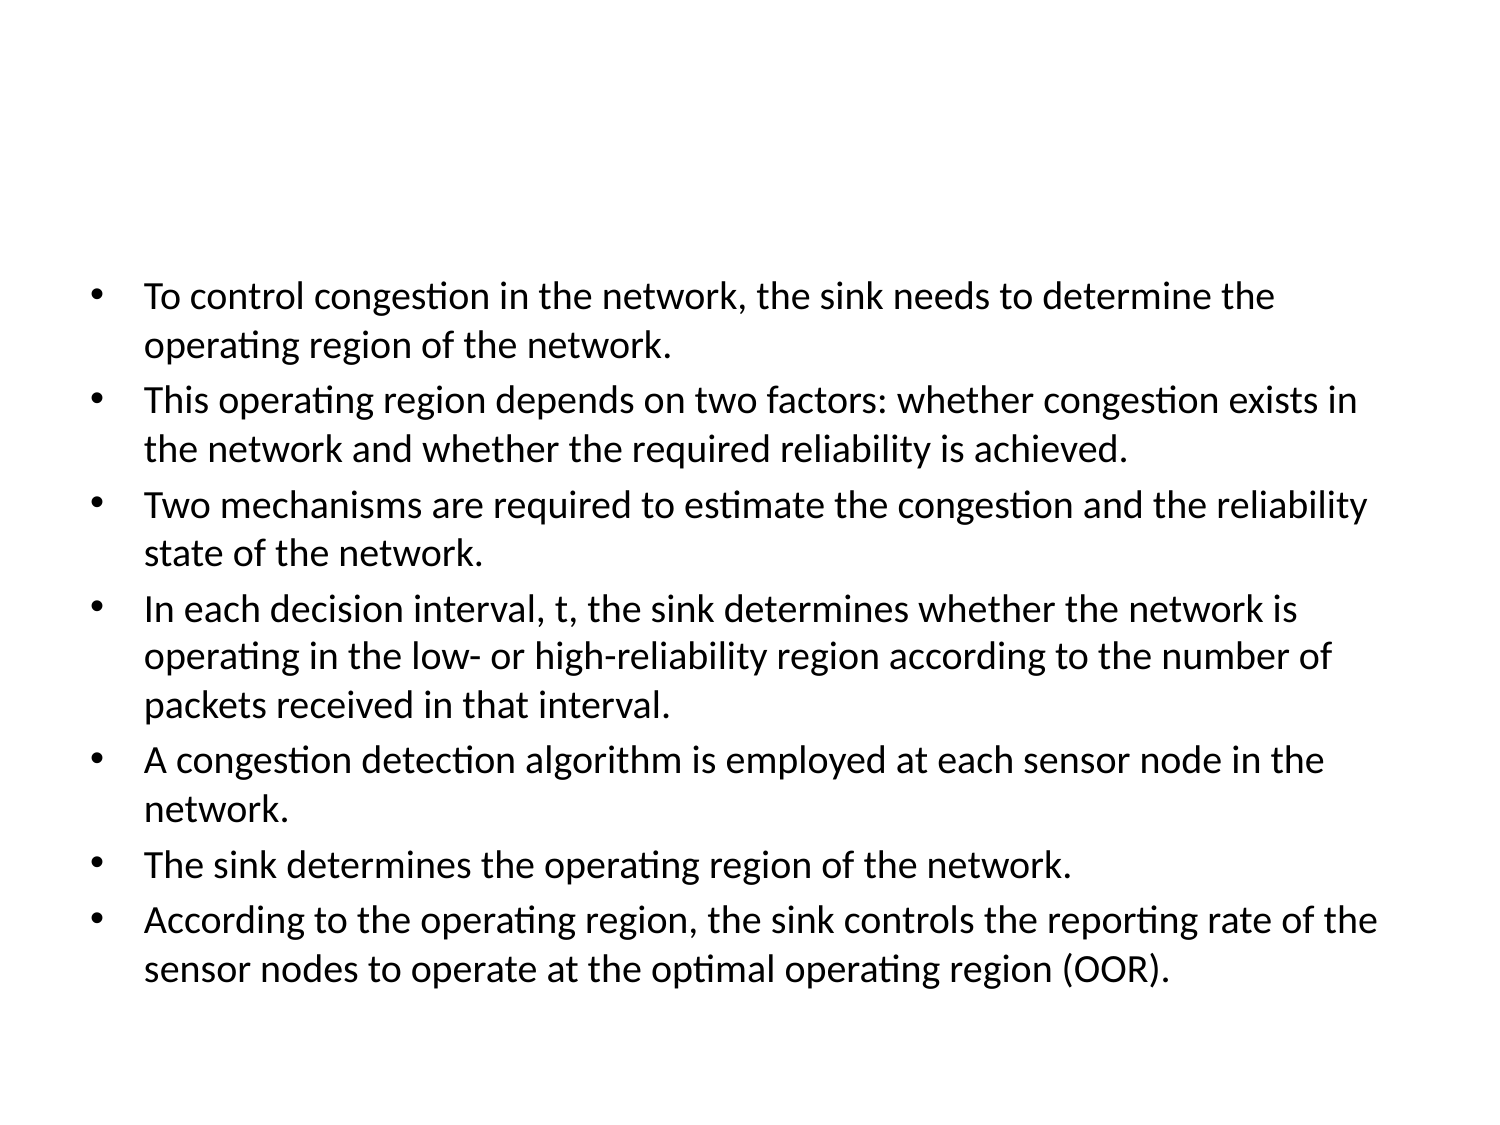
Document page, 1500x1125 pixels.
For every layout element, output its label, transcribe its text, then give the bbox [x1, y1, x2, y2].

list To control congestion in the network, the sink needs to determine the operating region of the network. This operating region depends on two factors: whether congestion exists in the network and whether the required reliability is achieved. Two mechanisms are required to estimate the congestion and the reliability state of the network. In each decision interval, t, the sink determines whether the network is operating in the low- or high-reliability region according to the number of packets received in that interval. A congestion detection algorithm is employed at each sensor node in the network. The sink determines the operating region of the network. According to the operating region, the sink controls the reporting rate of the sensor nodes to operate at the optimal operating region (OOR). [75, 262, 1425, 1005]
